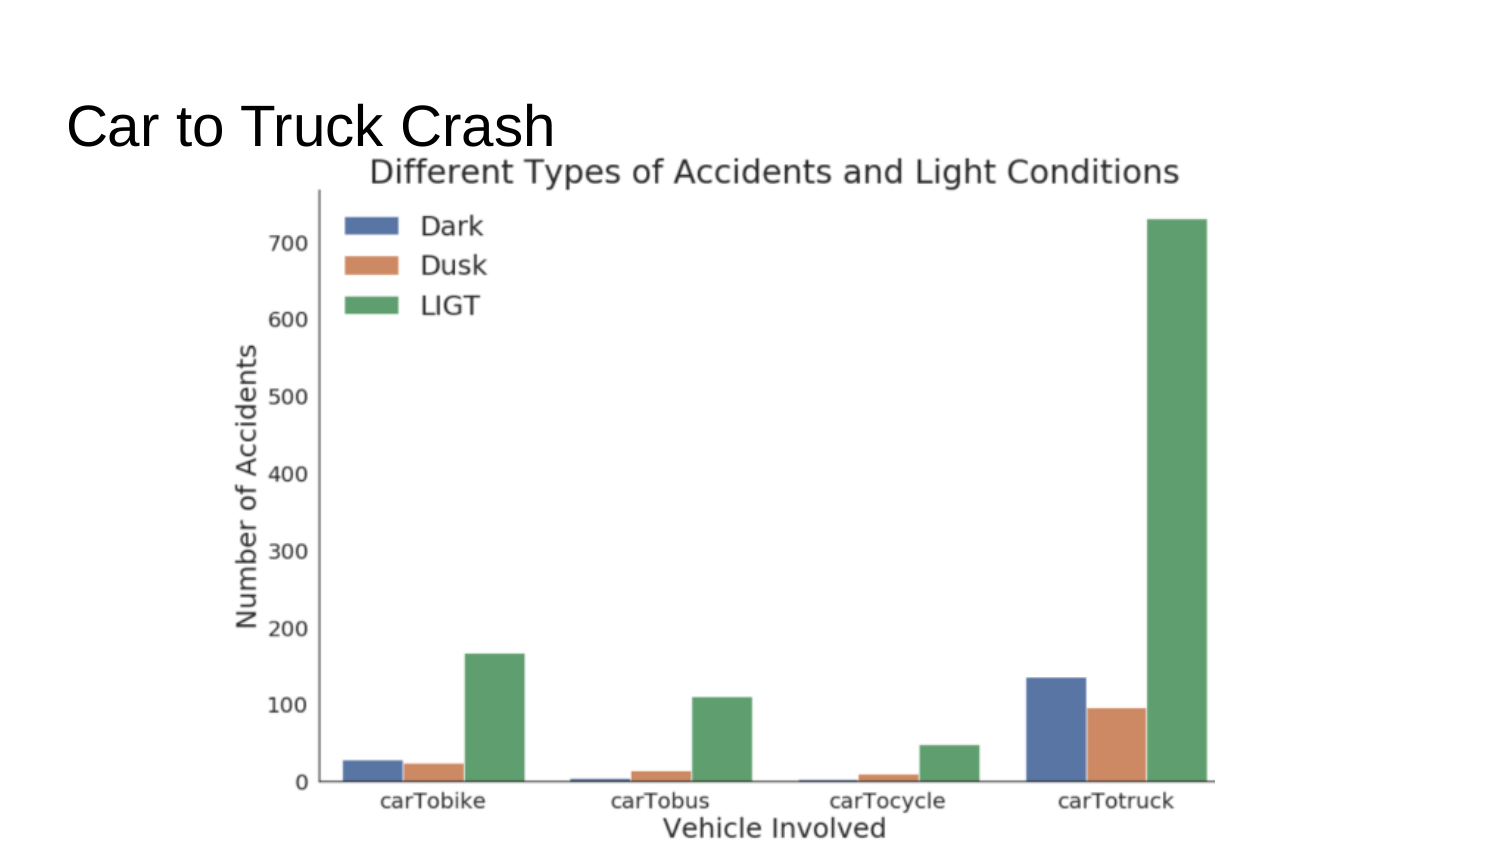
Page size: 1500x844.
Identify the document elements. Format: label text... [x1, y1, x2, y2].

title Car to Truck Crash [51, 72, 1449, 167]
picture [220, 150, 1215, 844]
